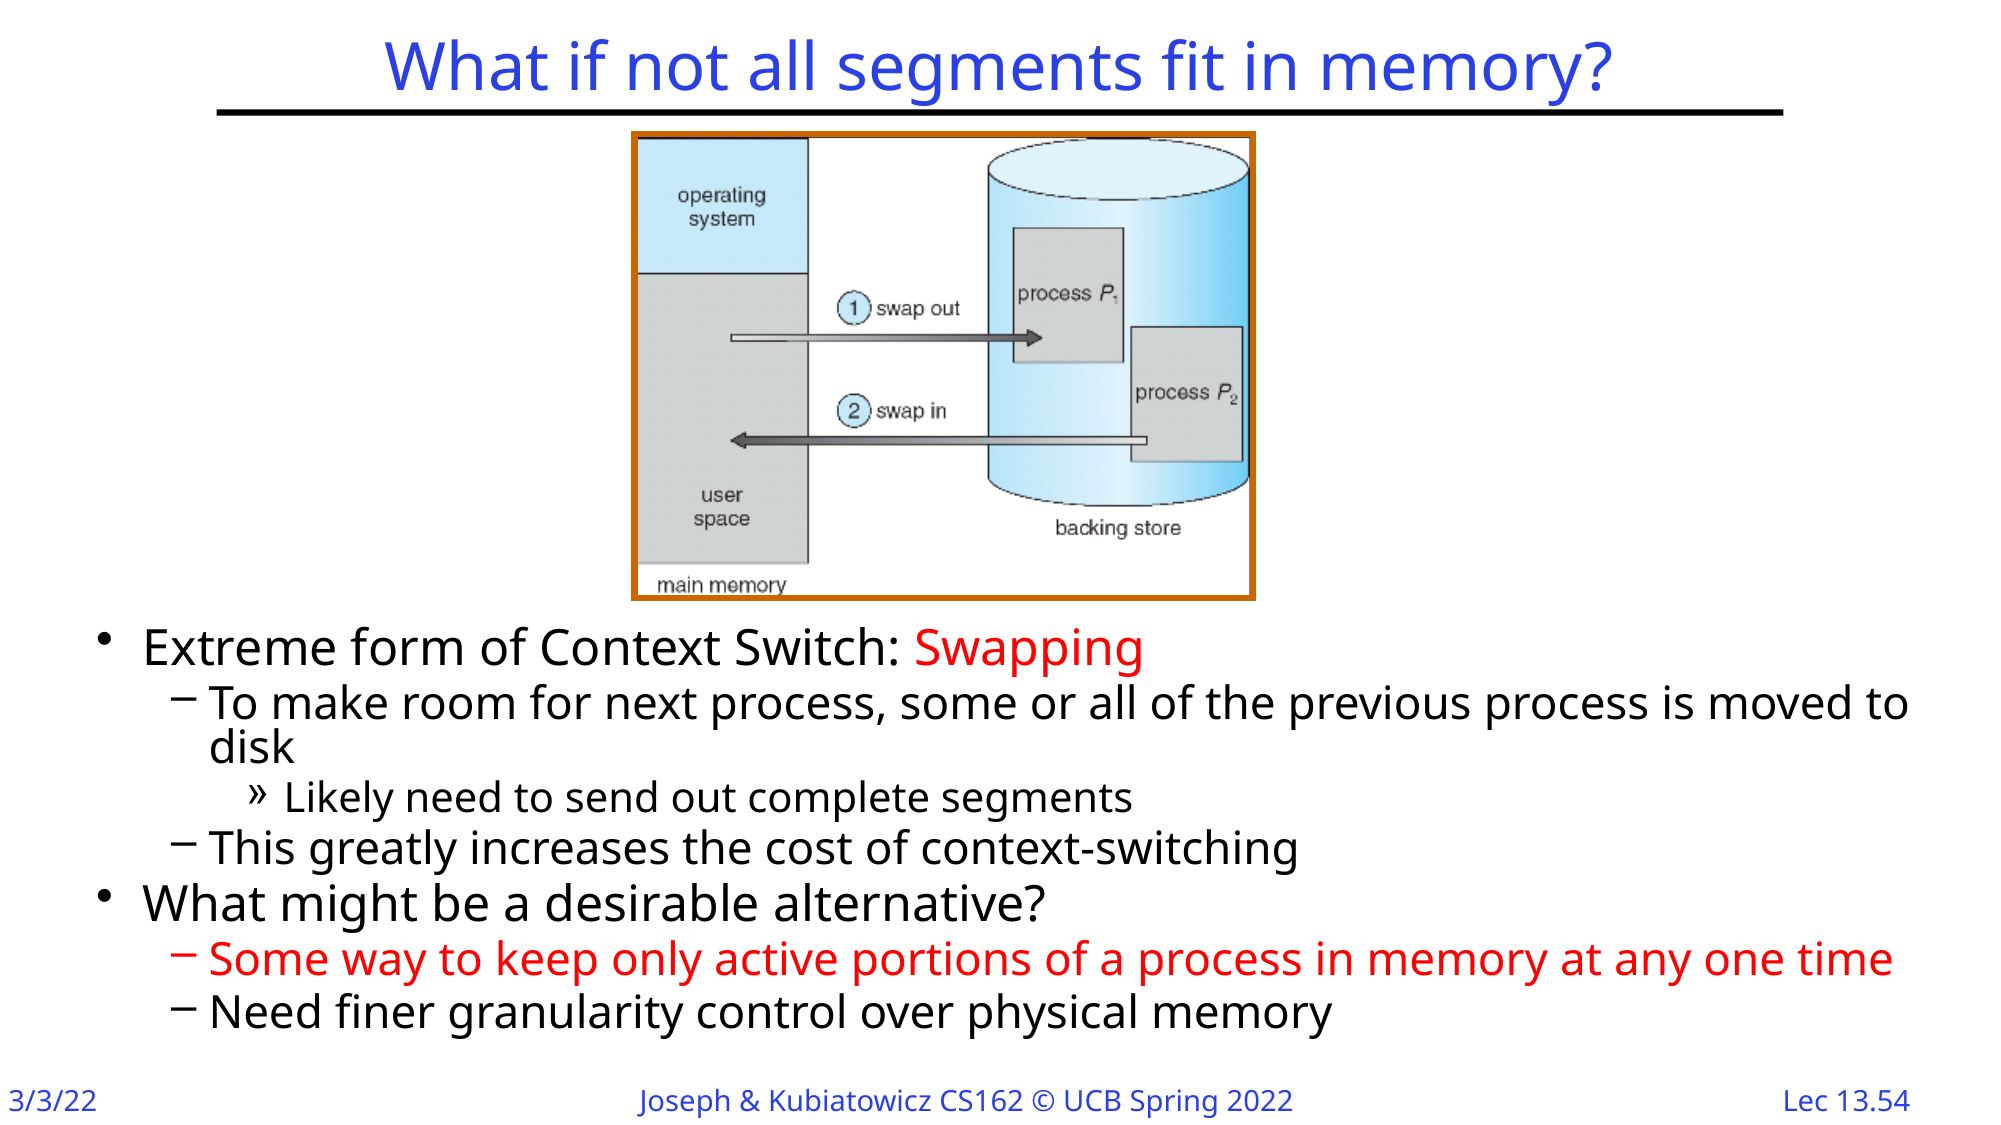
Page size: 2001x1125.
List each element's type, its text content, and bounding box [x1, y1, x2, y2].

picture [637, 137, 1251, 595]
title What if not all segments fit in memory? [216, 24, 1784, 113]
list Extreme form of Context Switch: Swapping To make room for next process, some or all of the previous process is moved to disk Likely need to send out complete segments This greatly increases the cost of context-switching What might be a desirable alternative? Some way to keep only active portions of a process in memory at any one time Need finer granularity control over physical memory [81, 619, 1963, 1063]
